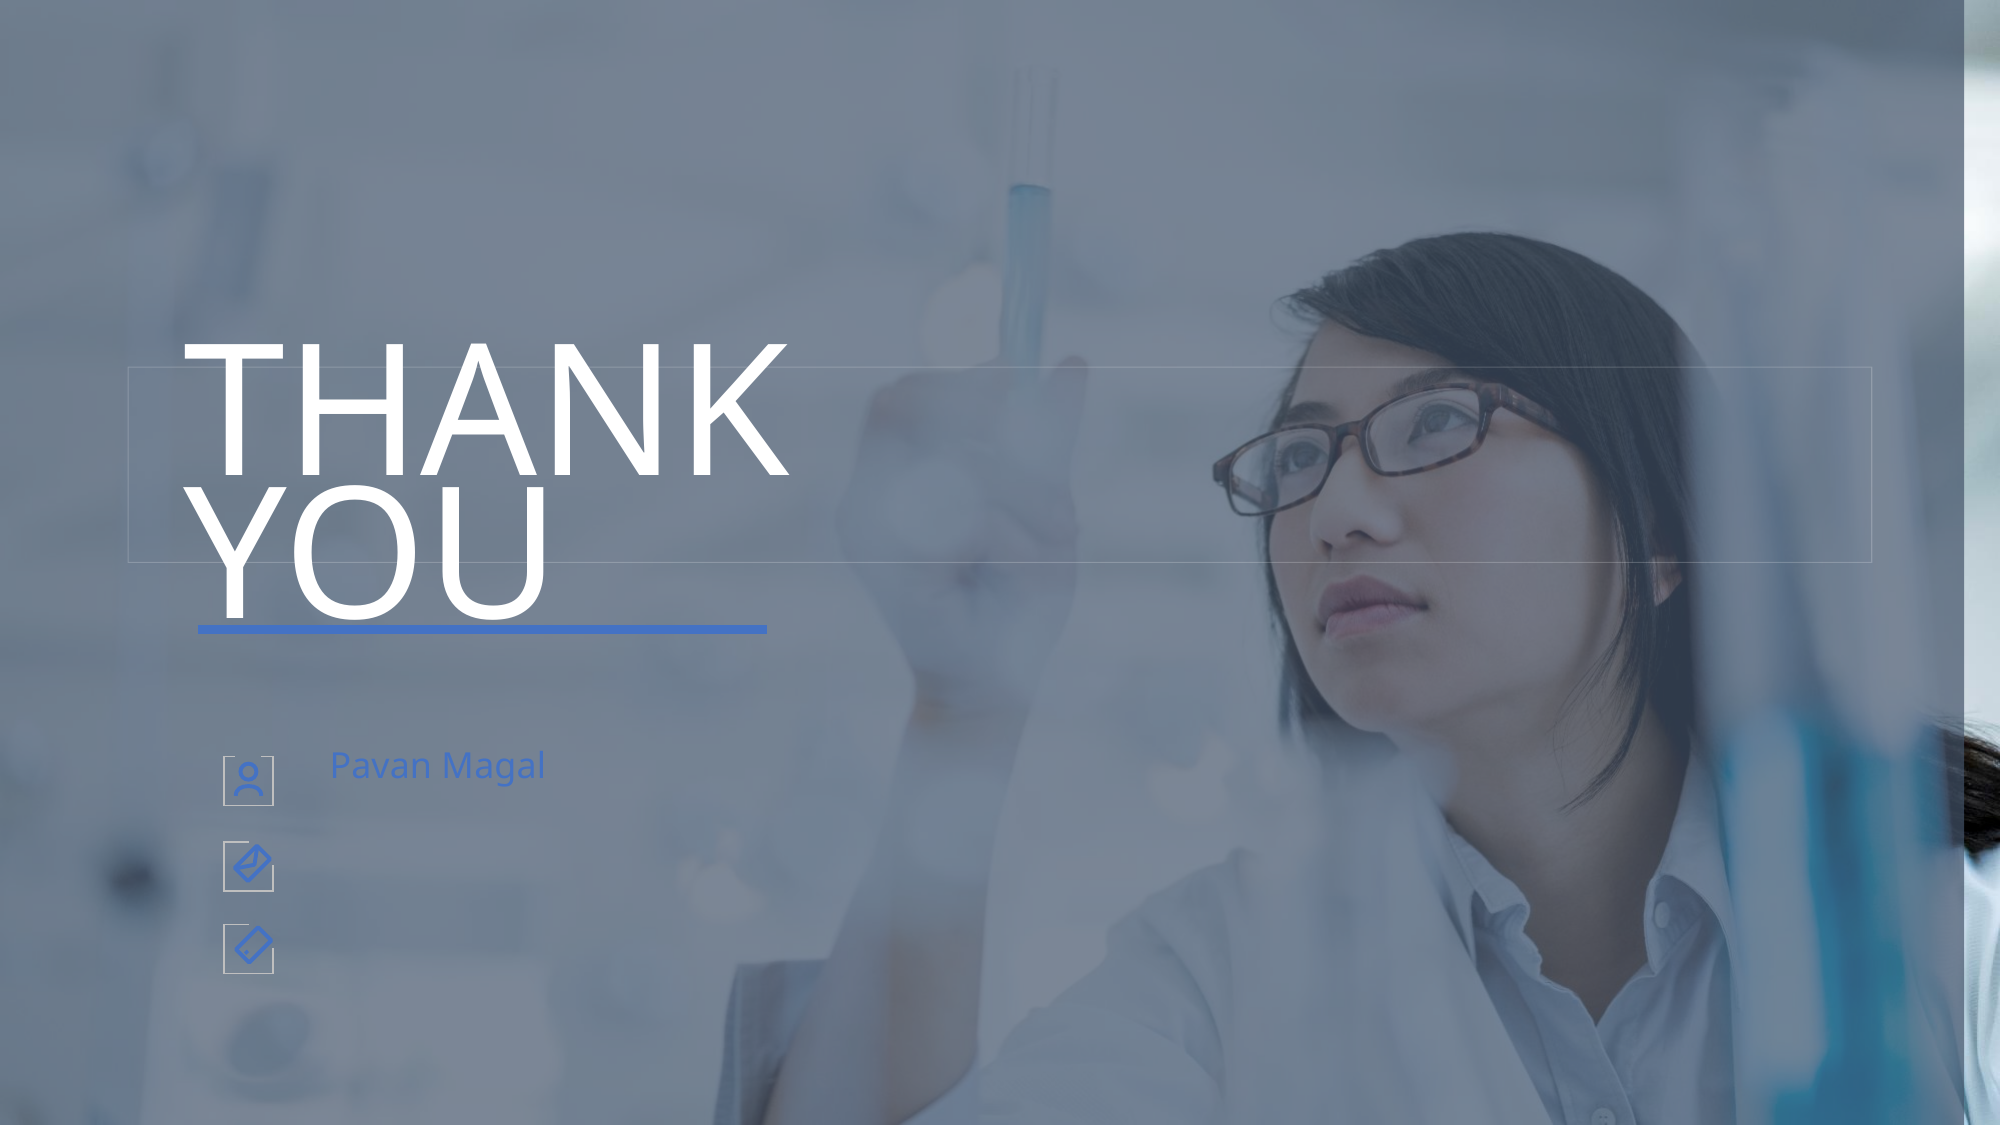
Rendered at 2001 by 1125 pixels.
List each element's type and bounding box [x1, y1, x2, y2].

picture [0, 0, 2000, 1125]
text_box [223, 924, 273, 974]
text_box [223, 756, 273, 806]
text_box [223, 842, 273, 891]
